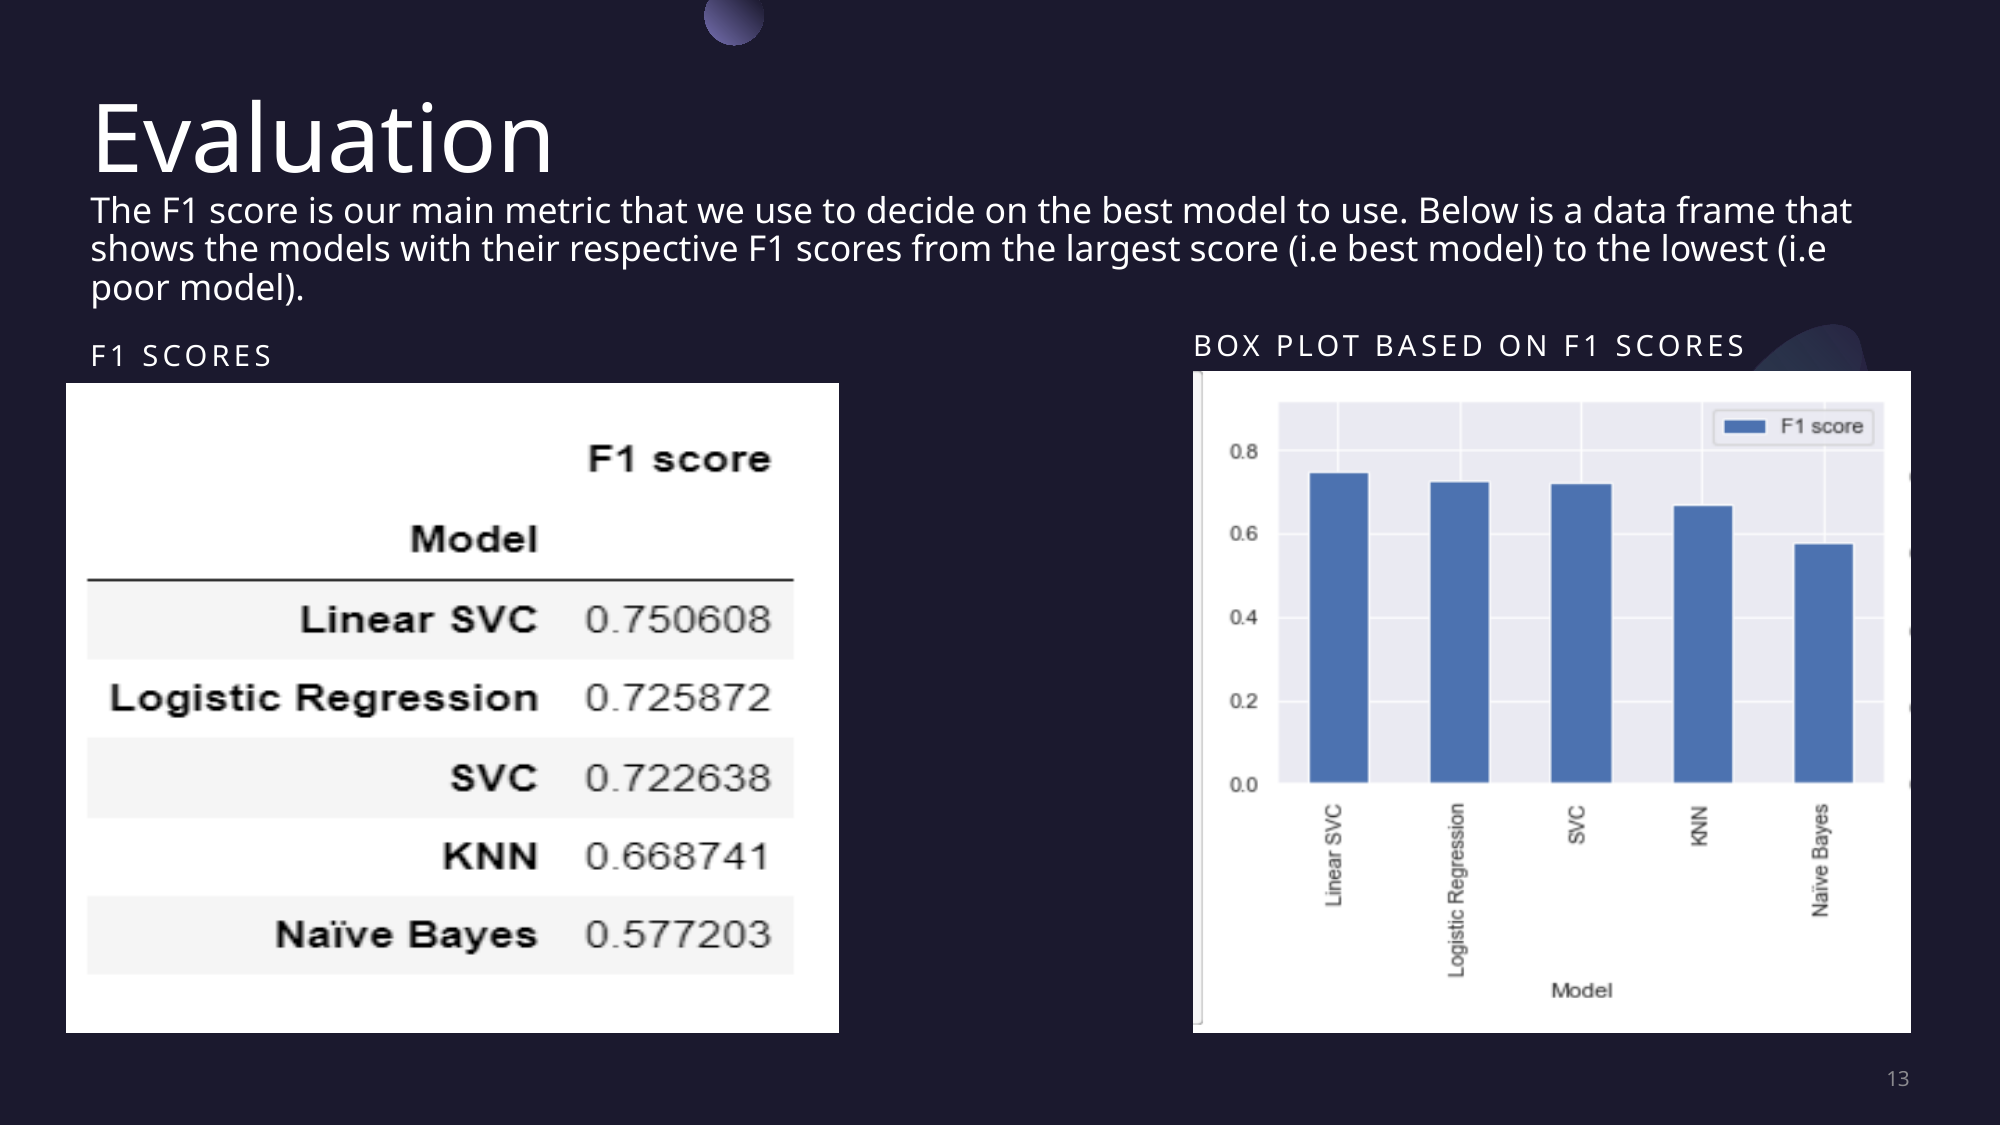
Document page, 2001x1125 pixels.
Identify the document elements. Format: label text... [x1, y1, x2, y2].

picture [66, 383, 840, 1034]
title Evaluation The F1 score is our main metric that we use to decide on the best model to use. Below is a data frame that shows the models with their respective F1 scores from the largest score (i.e best model) to the lowest (i.e poor model). [90, 90, 1911, 309]
slide_number 13 [1632, 1067, 1910, 1093]
list Box plot based on f1 scores [1193, 274, 2000, 363]
text_box [703, 0, 765, 47]
list F1 Scores [90, 283, 983, 372]
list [1193, 371, 1911, 1033]
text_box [1702, 332, 1922, 541]
